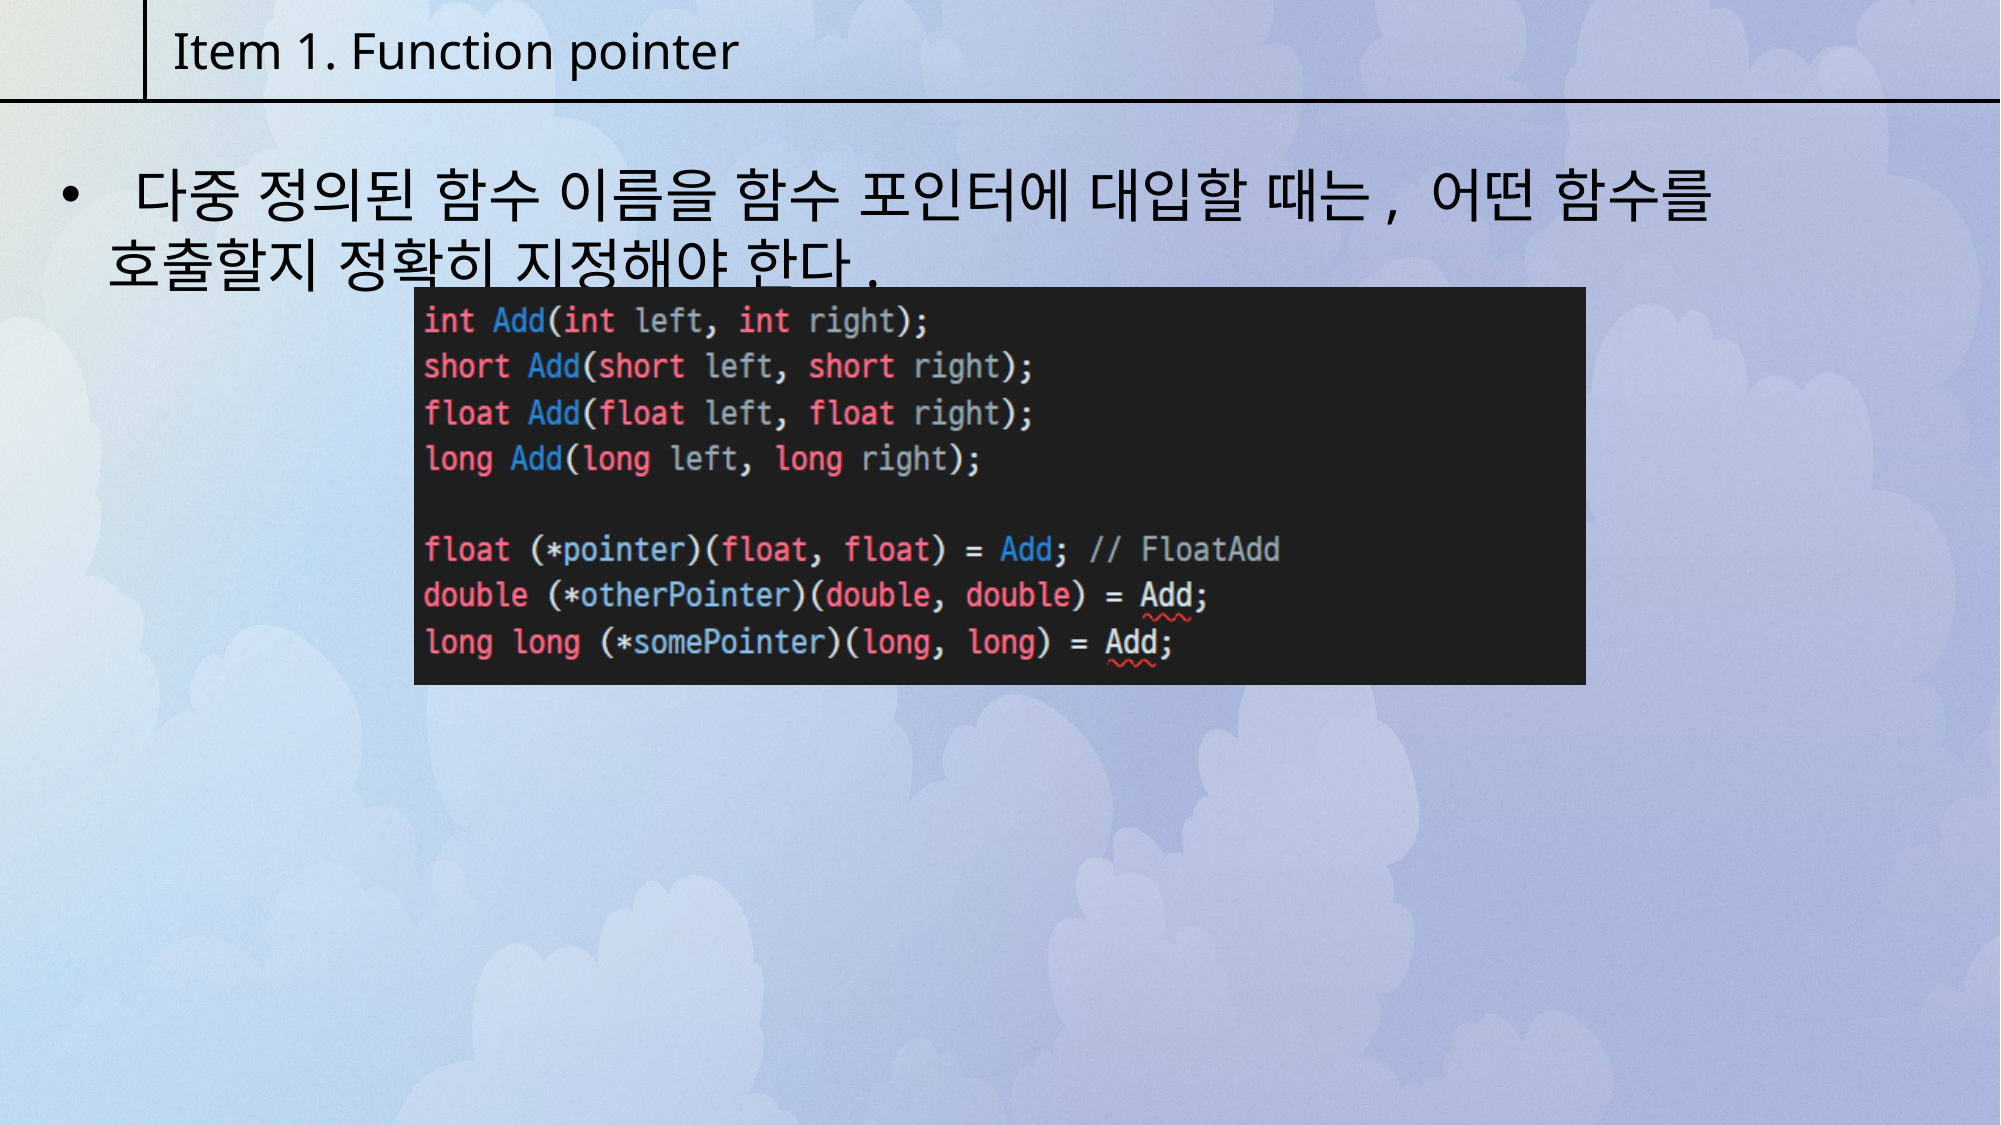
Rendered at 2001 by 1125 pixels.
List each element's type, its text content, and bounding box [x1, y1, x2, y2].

text_box Item 1. Function pointer [149, 12, 2000, 88]
picture [414, 287, 1586, 685]
text_box 다중 정의된 함수 이름을 함수 포인터에 대입할 때는, 어떤 함수를 호출할지 정확히 지정해야 한다. [45, 151, 1784, 307]
